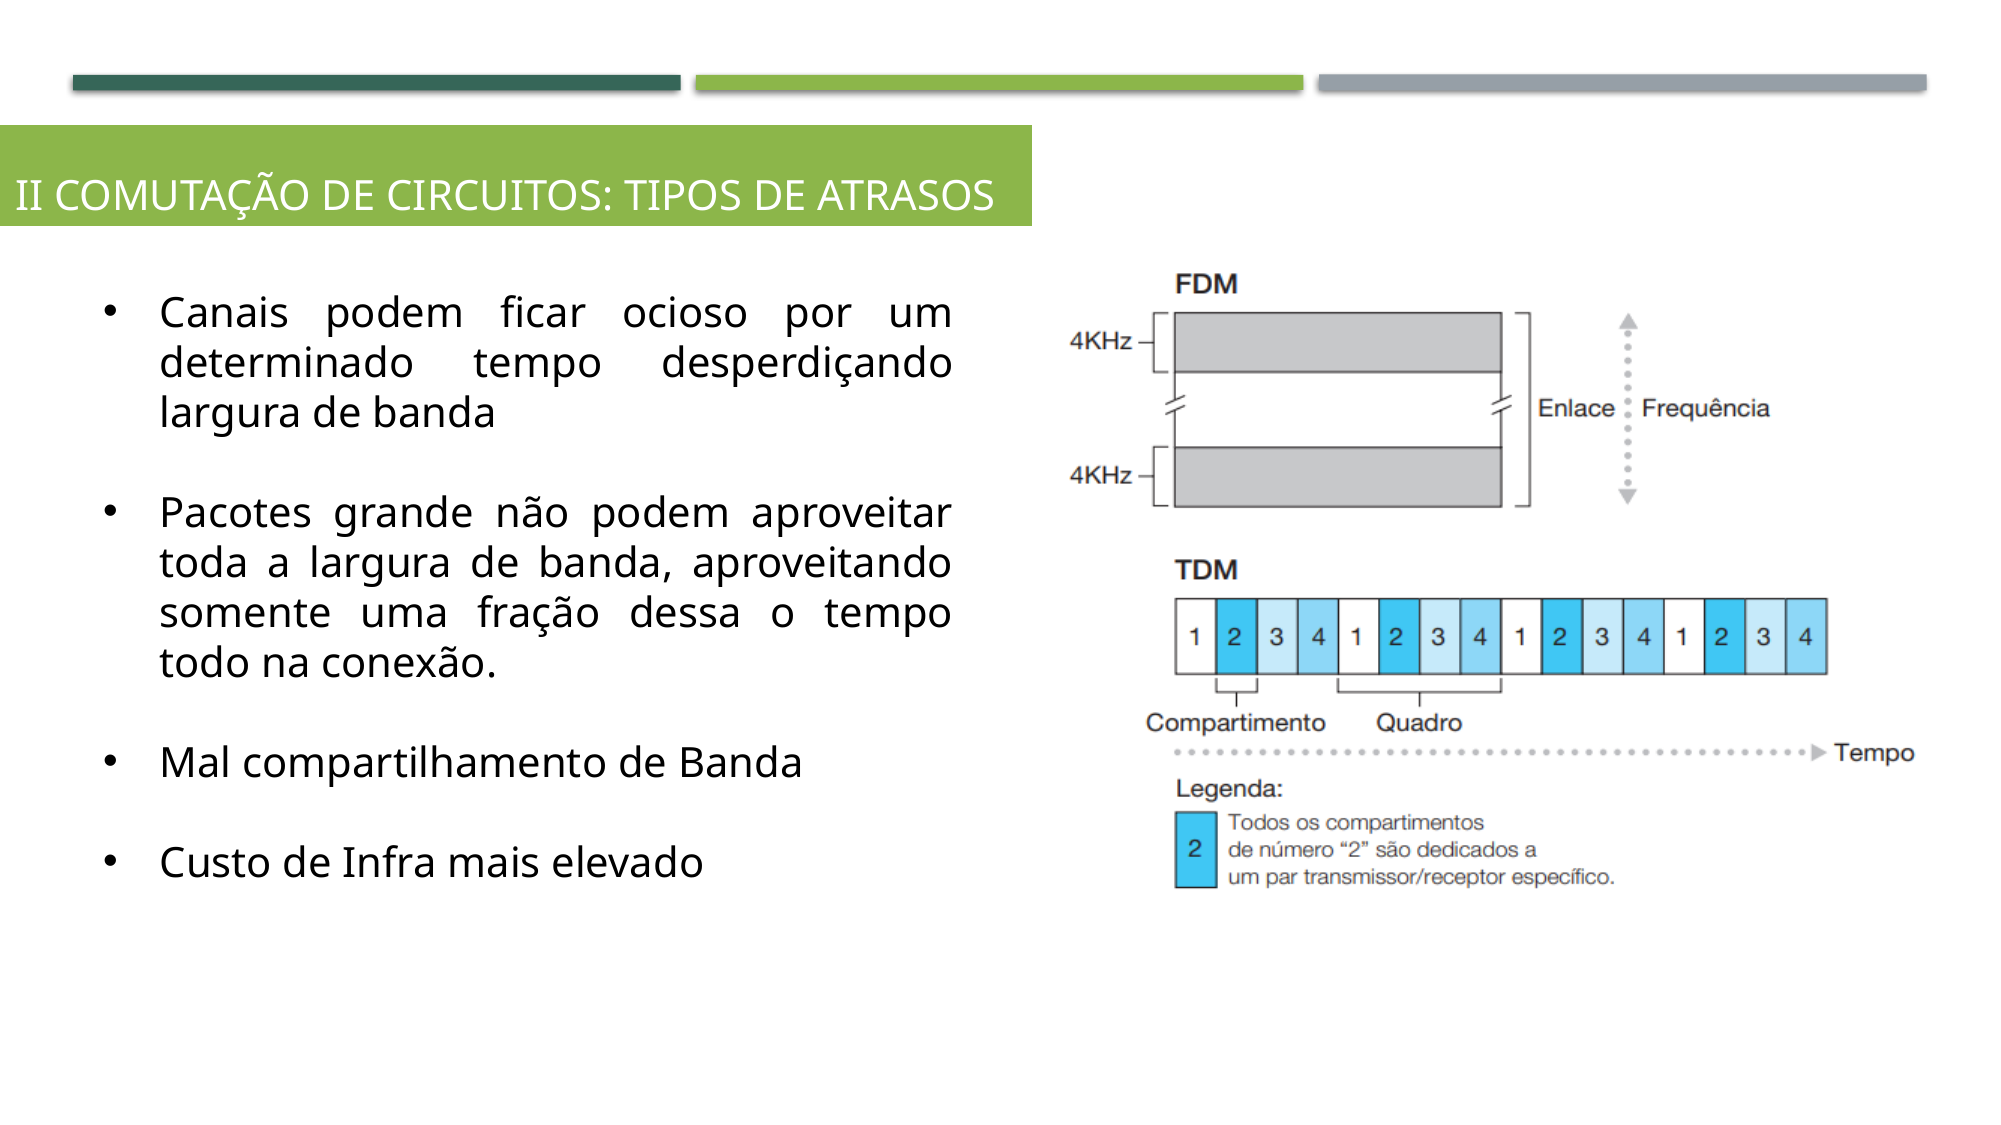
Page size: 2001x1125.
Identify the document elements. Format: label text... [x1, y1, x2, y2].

picture [1052, 225, 1957, 897]
text_box Canais podem ficar ocioso por um determinado tempo desperdiçando largura de banda Pacotes grande não podem aproveitar toda a largura de banda, aproveitando somente uma fração dessa o tempo todo na conexão. Mal compartilhamento de Banda Custo de Infra mais elevado [88, 277, 969, 1043]
title II comutação de circuitos: tipos de atrasos [0, 125, 1032, 226]
